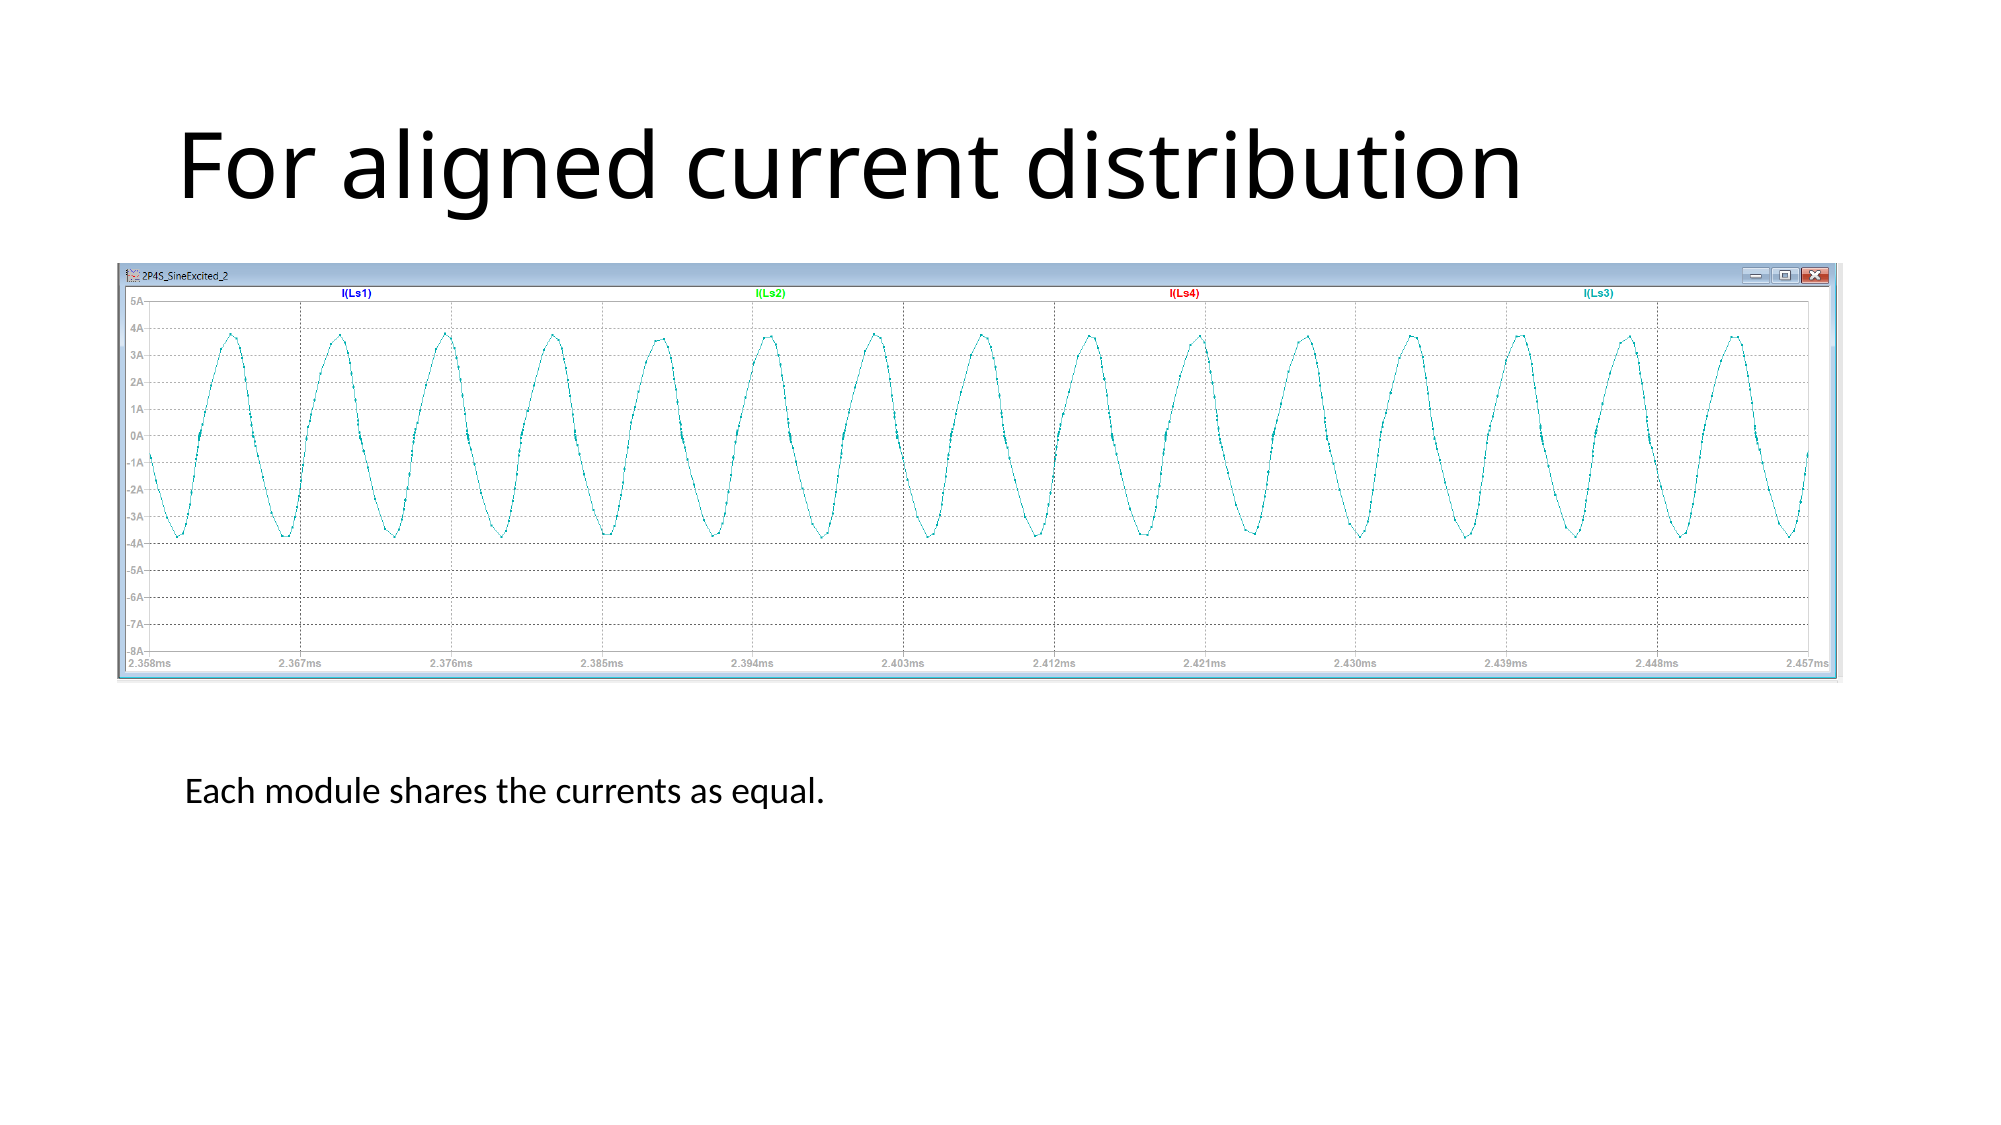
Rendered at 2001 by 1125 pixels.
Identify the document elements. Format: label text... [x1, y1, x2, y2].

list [117, 263, 1843, 683]
title For aligned current distribution [137, 59, 1863, 278]
text_box Each module shares the currents as equal. [170, 758, 1375, 818]
